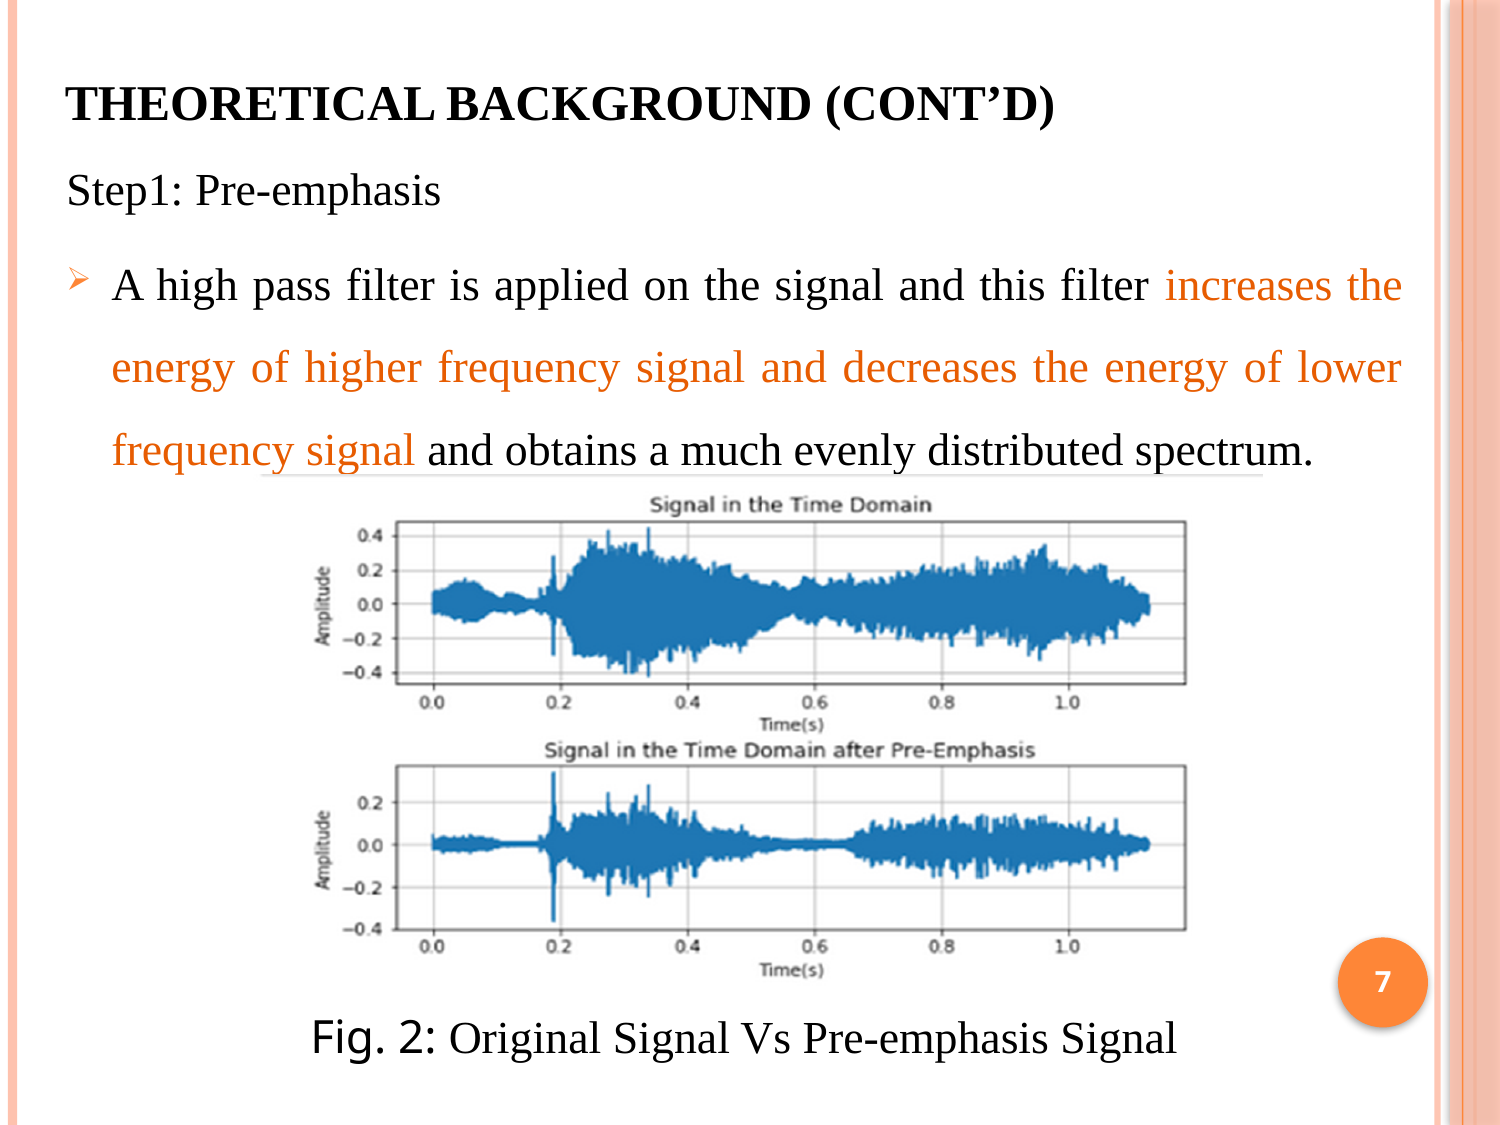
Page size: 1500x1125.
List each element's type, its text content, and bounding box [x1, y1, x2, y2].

slide_number 7 [1333, 940, 1434, 1027]
text_box Fig. 2: Original Signal Vs Pre-emphasis Signal [288, 1010, 1200, 1070]
title Theoretical Background (Cont’d) [50, 0, 1288, 138]
picture [249, 474, 1263, 1001]
list Step1: Pre-emphasis A high pass filter is applied on the signal and this filter increases the energy of higher frequency signal and decreases the energy of lower frequency signal and obtains a much evenly distributed spectrum. [51, 125, 1418, 925]
